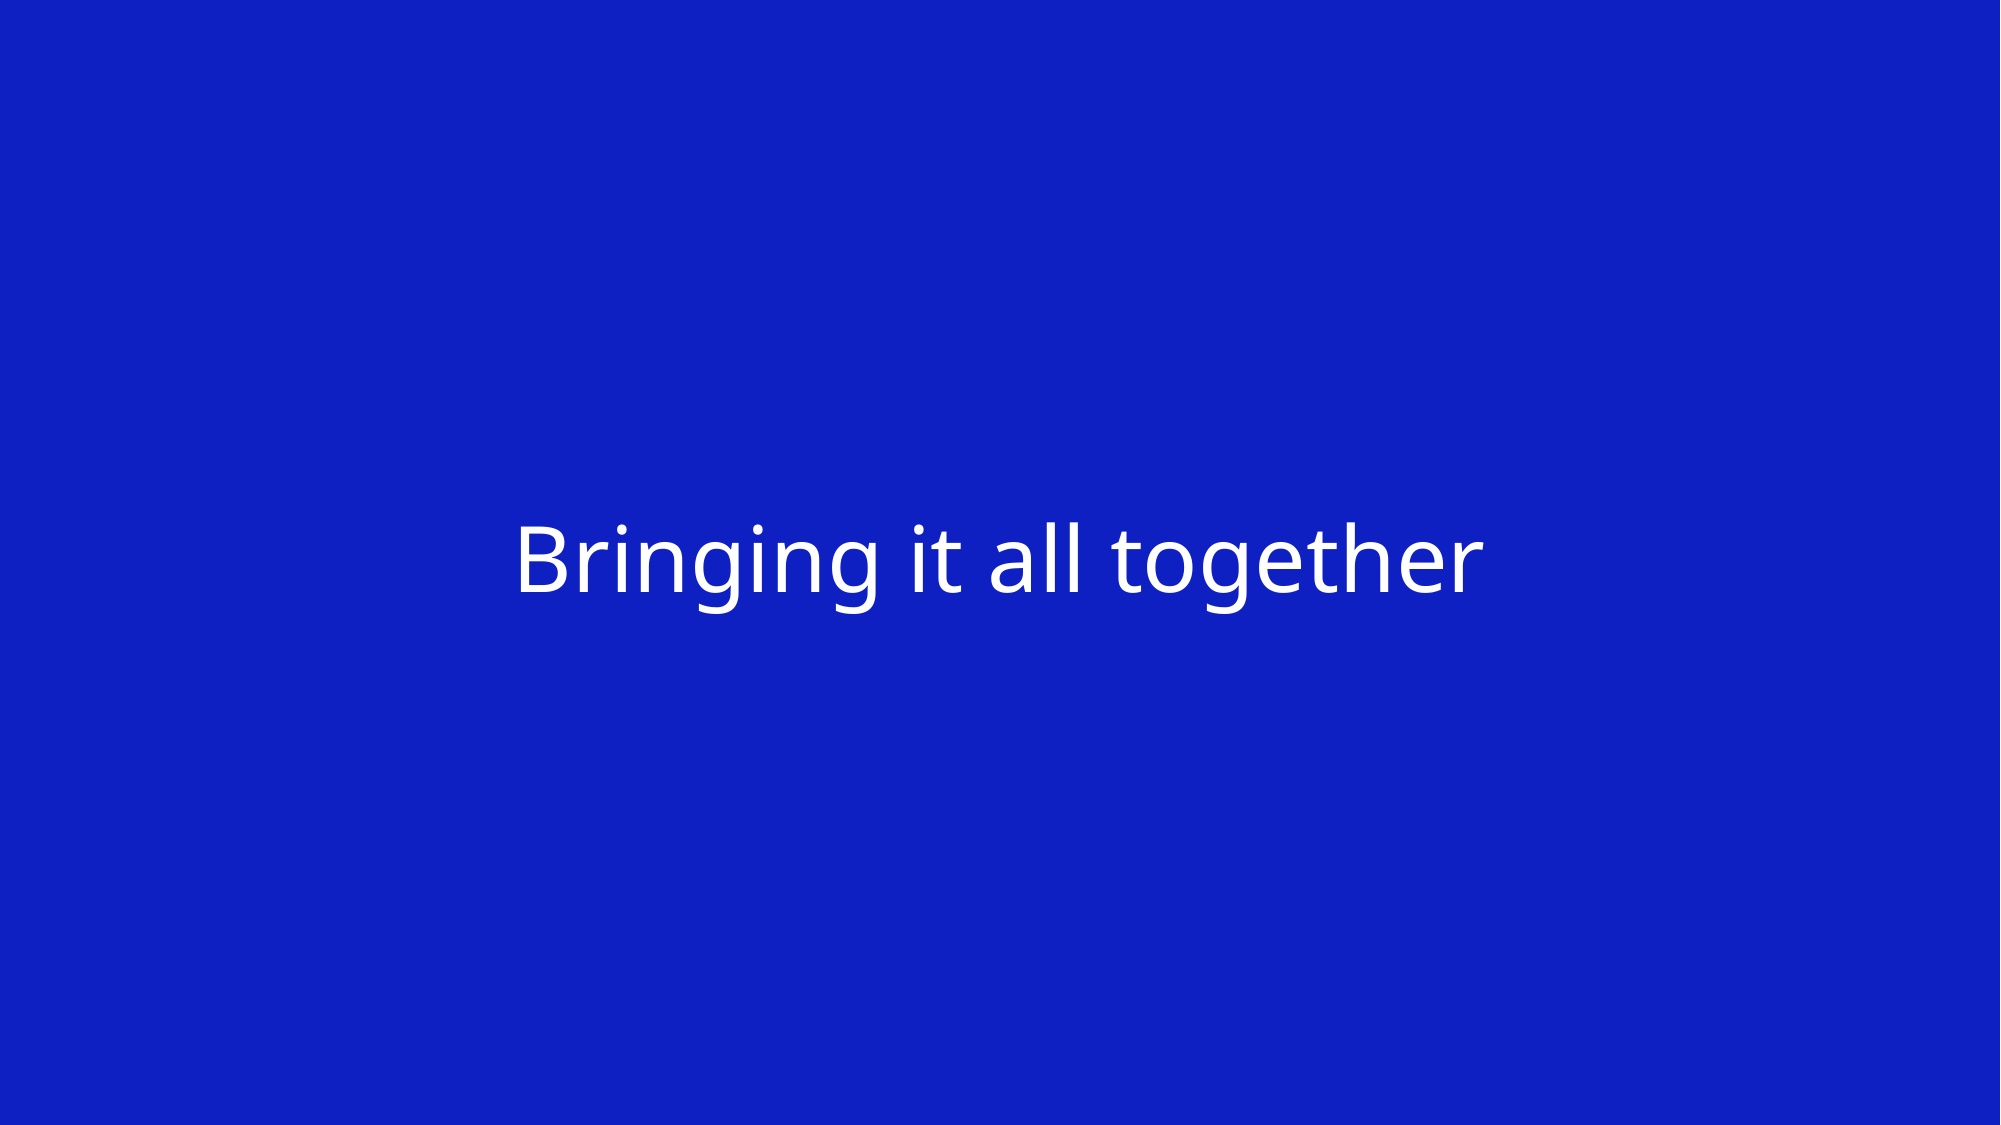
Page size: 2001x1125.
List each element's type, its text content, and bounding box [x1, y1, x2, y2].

title Bringing it all together [137, 453, 1863, 672]
